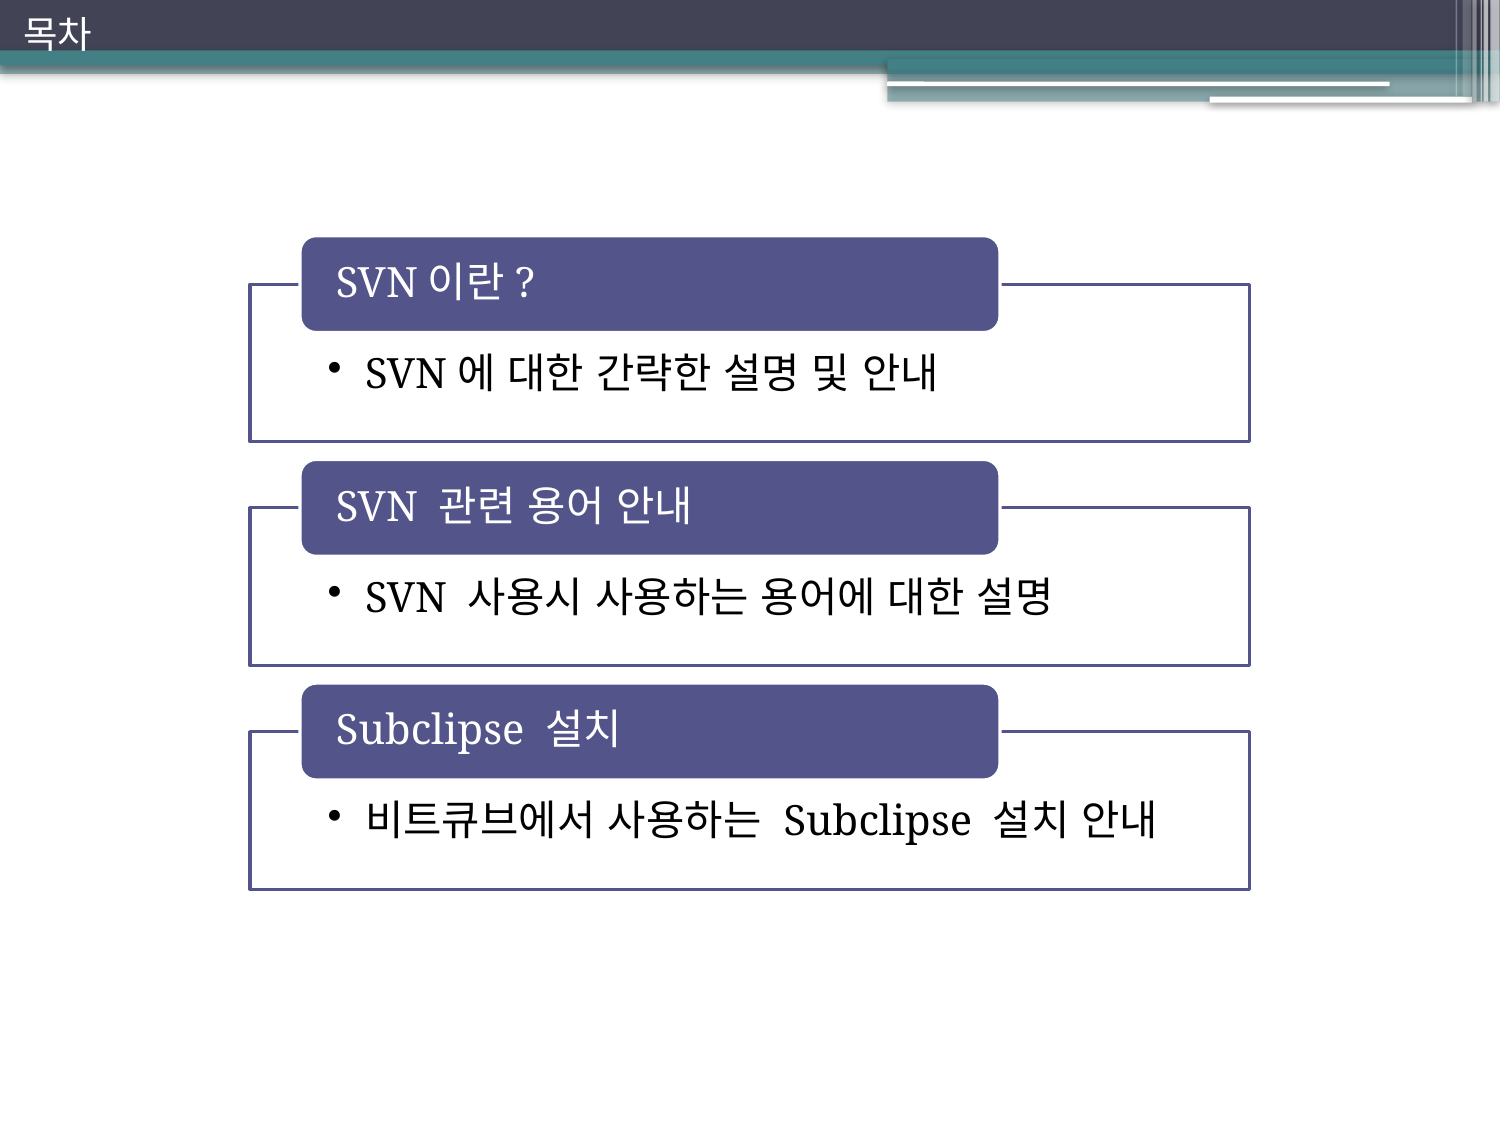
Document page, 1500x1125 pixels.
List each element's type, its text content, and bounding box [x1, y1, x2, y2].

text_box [249, 228, 1251, 897]
text_box 목차 [8, 3, 108, 64]
